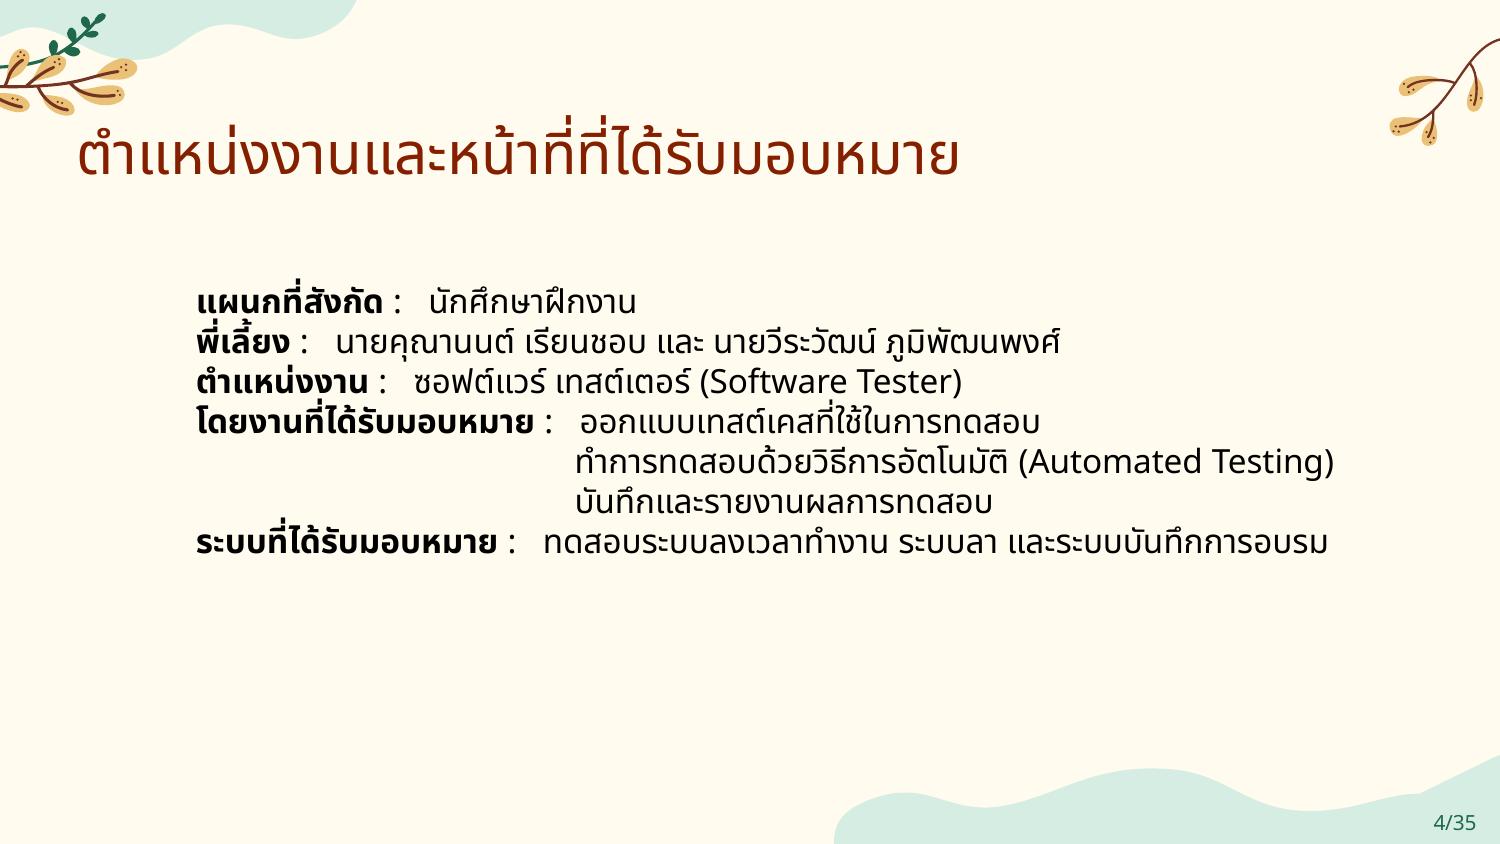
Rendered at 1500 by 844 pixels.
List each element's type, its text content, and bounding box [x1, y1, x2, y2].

text_box 4/35 [1319, 755, 1500, 844]
text_box แผนกที่สังกัด : นักศึกษาฝึกงาน พี่เลี้ยง : นายคุณานนต์ เรียนชอบ และ นายวีระวัฒน์ ภูมิพัฒนพงศ์ ตำแหน่งงาน : ซอฟต์แวร์ เทสต์เตอร์ (Software Tester) โดยงานที่ได้รับมอบหมาย : ออกแบบเทสต์เคสที่ใช้ในการทดสอบ ทำการทดสอบด้วยวิธีการอัตโนมัติ (Automated Testing) บันทึกและรายงานผลการทดสอบ ระบบที่ได้รับมอบหมาย : ทดสอบระบบลงเวลาทำงาน ระบบลา และระบบบันทึกการอบรม [181, 272, 1354, 568]
text_box ตำแหน่งงานและหน้าที่ที่ได้รับมอบหมาย [61, 101, 1073, 194]
